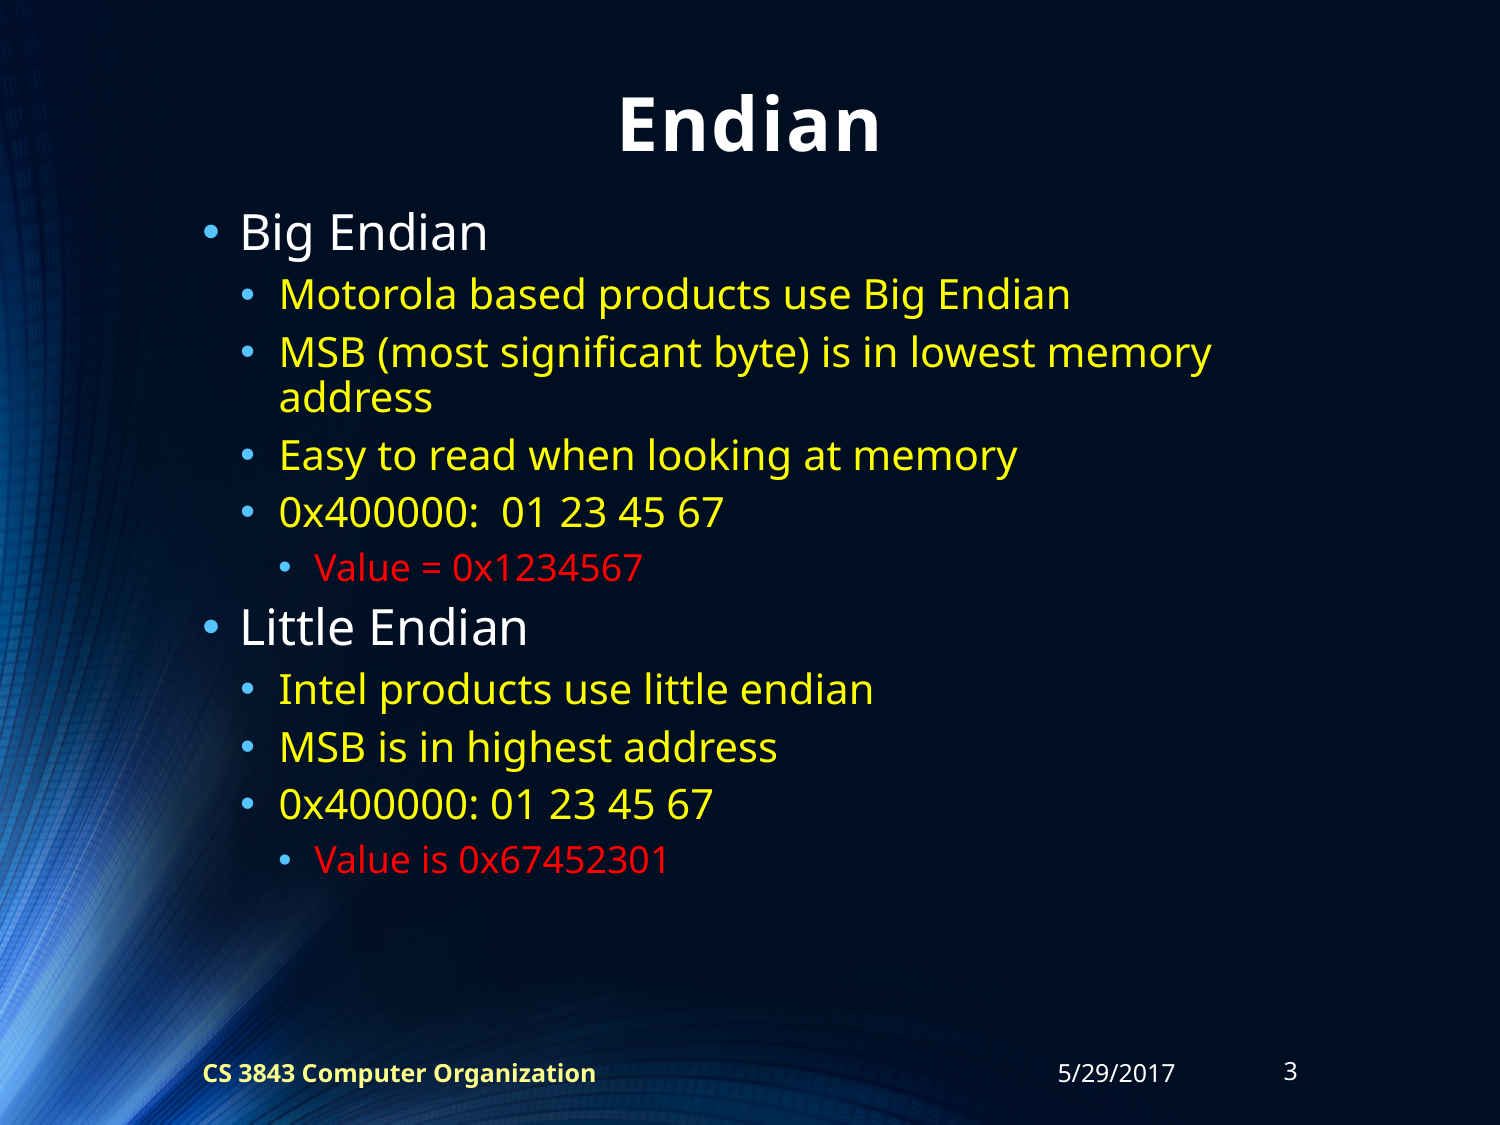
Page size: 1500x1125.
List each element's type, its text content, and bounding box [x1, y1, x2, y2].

footer CS 3843 Computer Organization [187, 1050, 994, 1096]
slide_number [1012, 1050, 1191, 1096]
list Big Endian Motorola based products use Big Endian MSB (most significant byte) is in lowest memory address Easy to read when looking at memory 0x400000: 01 23 45 67 Value = 0x1234567 Little Endian Intel products use little endian MSB is in highest address 0x400000: 01 23 45 67 Value is 0x67452301 [187, 200, 1312, 1013]
title Endian [187, 62, 1313, 175]
picture [0, 0, 1500, 1125]
slide_number 3 [1209, 1050, 1313, 1096]
